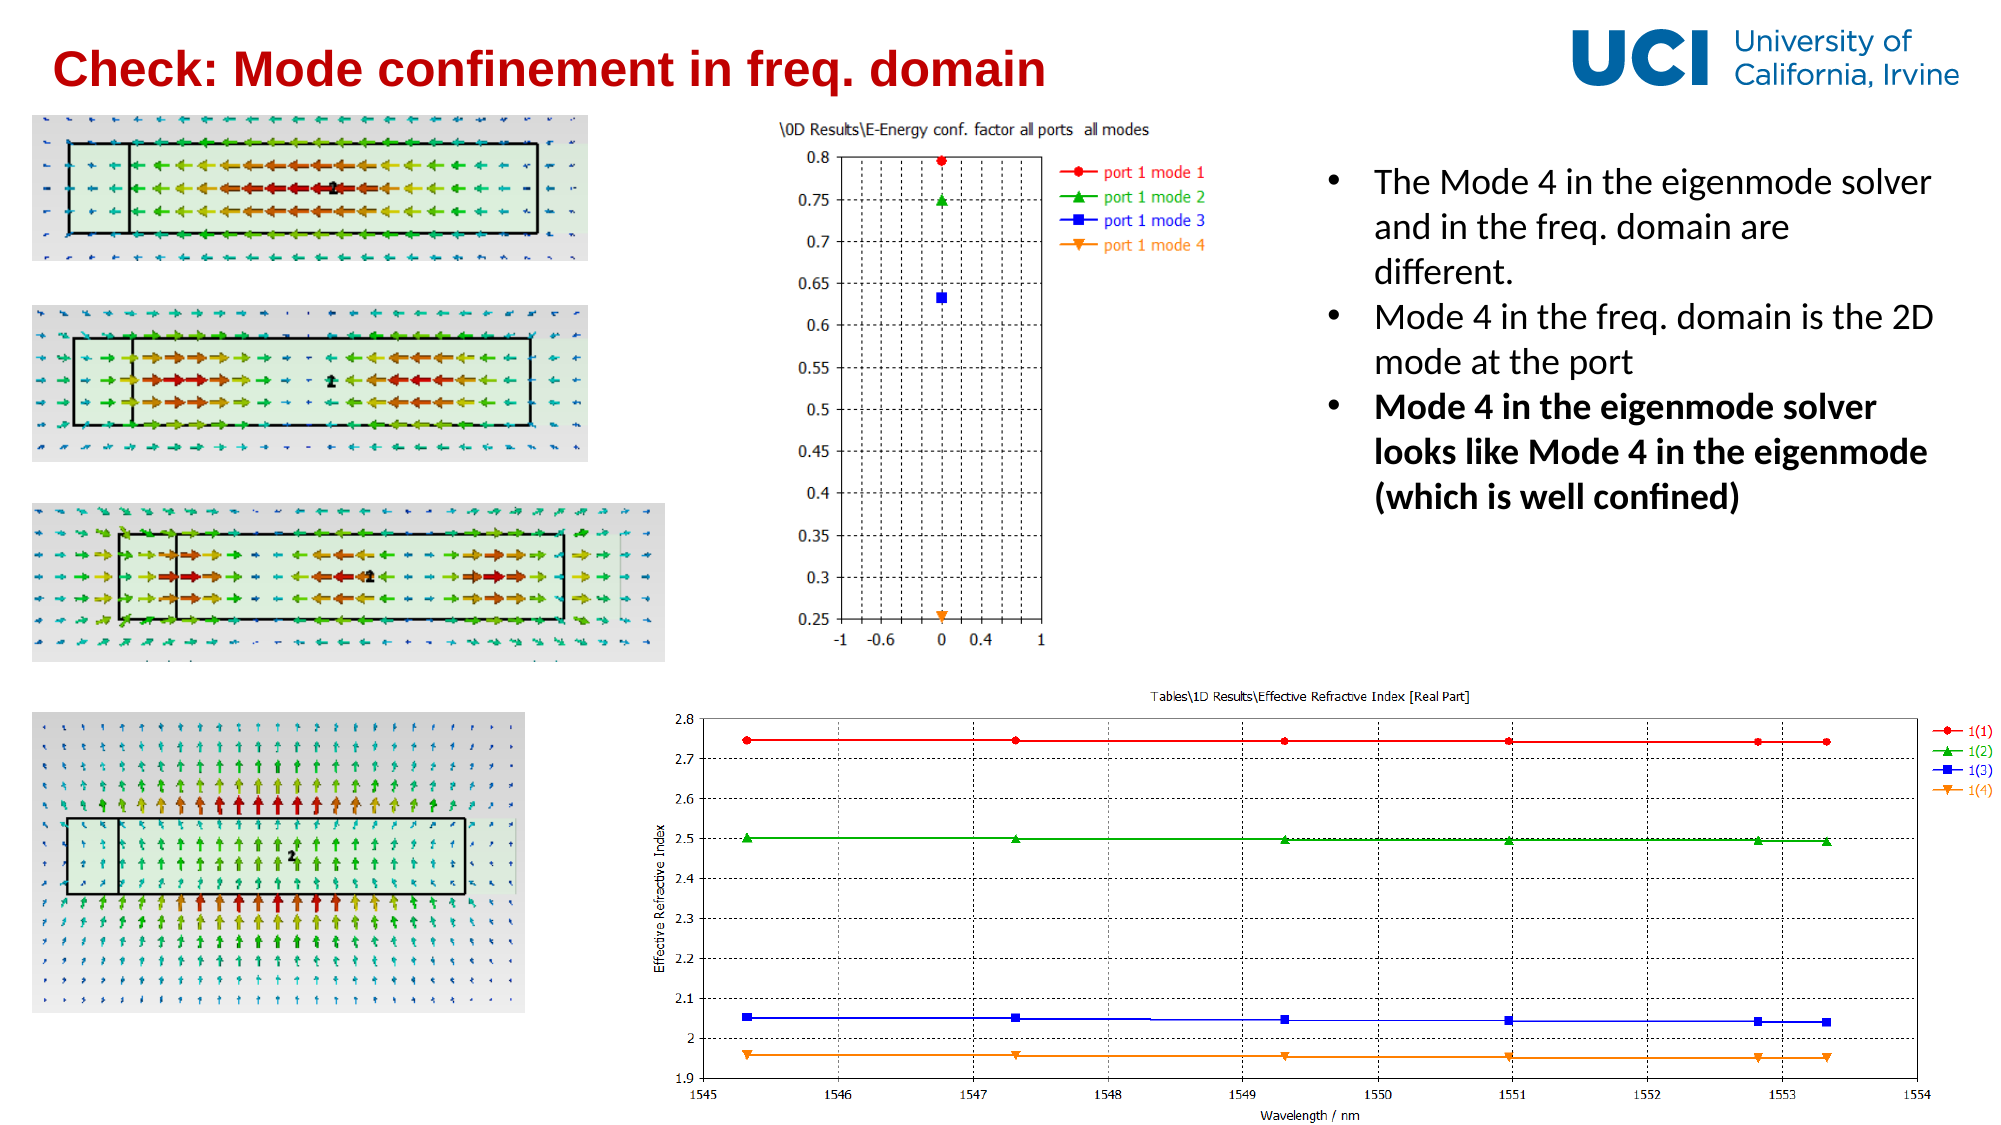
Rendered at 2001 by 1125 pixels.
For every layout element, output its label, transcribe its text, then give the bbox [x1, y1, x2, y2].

title Check: Mode confinement in freq. domain [37, 32, 1400, 100]
picture [32, 503, 665, 662]
picture [32, 115, 588, 261]
picture [32, 712, 526, 1013]
picture [32, 304, 588, 462]
picture [647, 678, 1999, 1125]
picture [1572, 29, 1959, 88]
picture [779, 117, 1221, 656]
